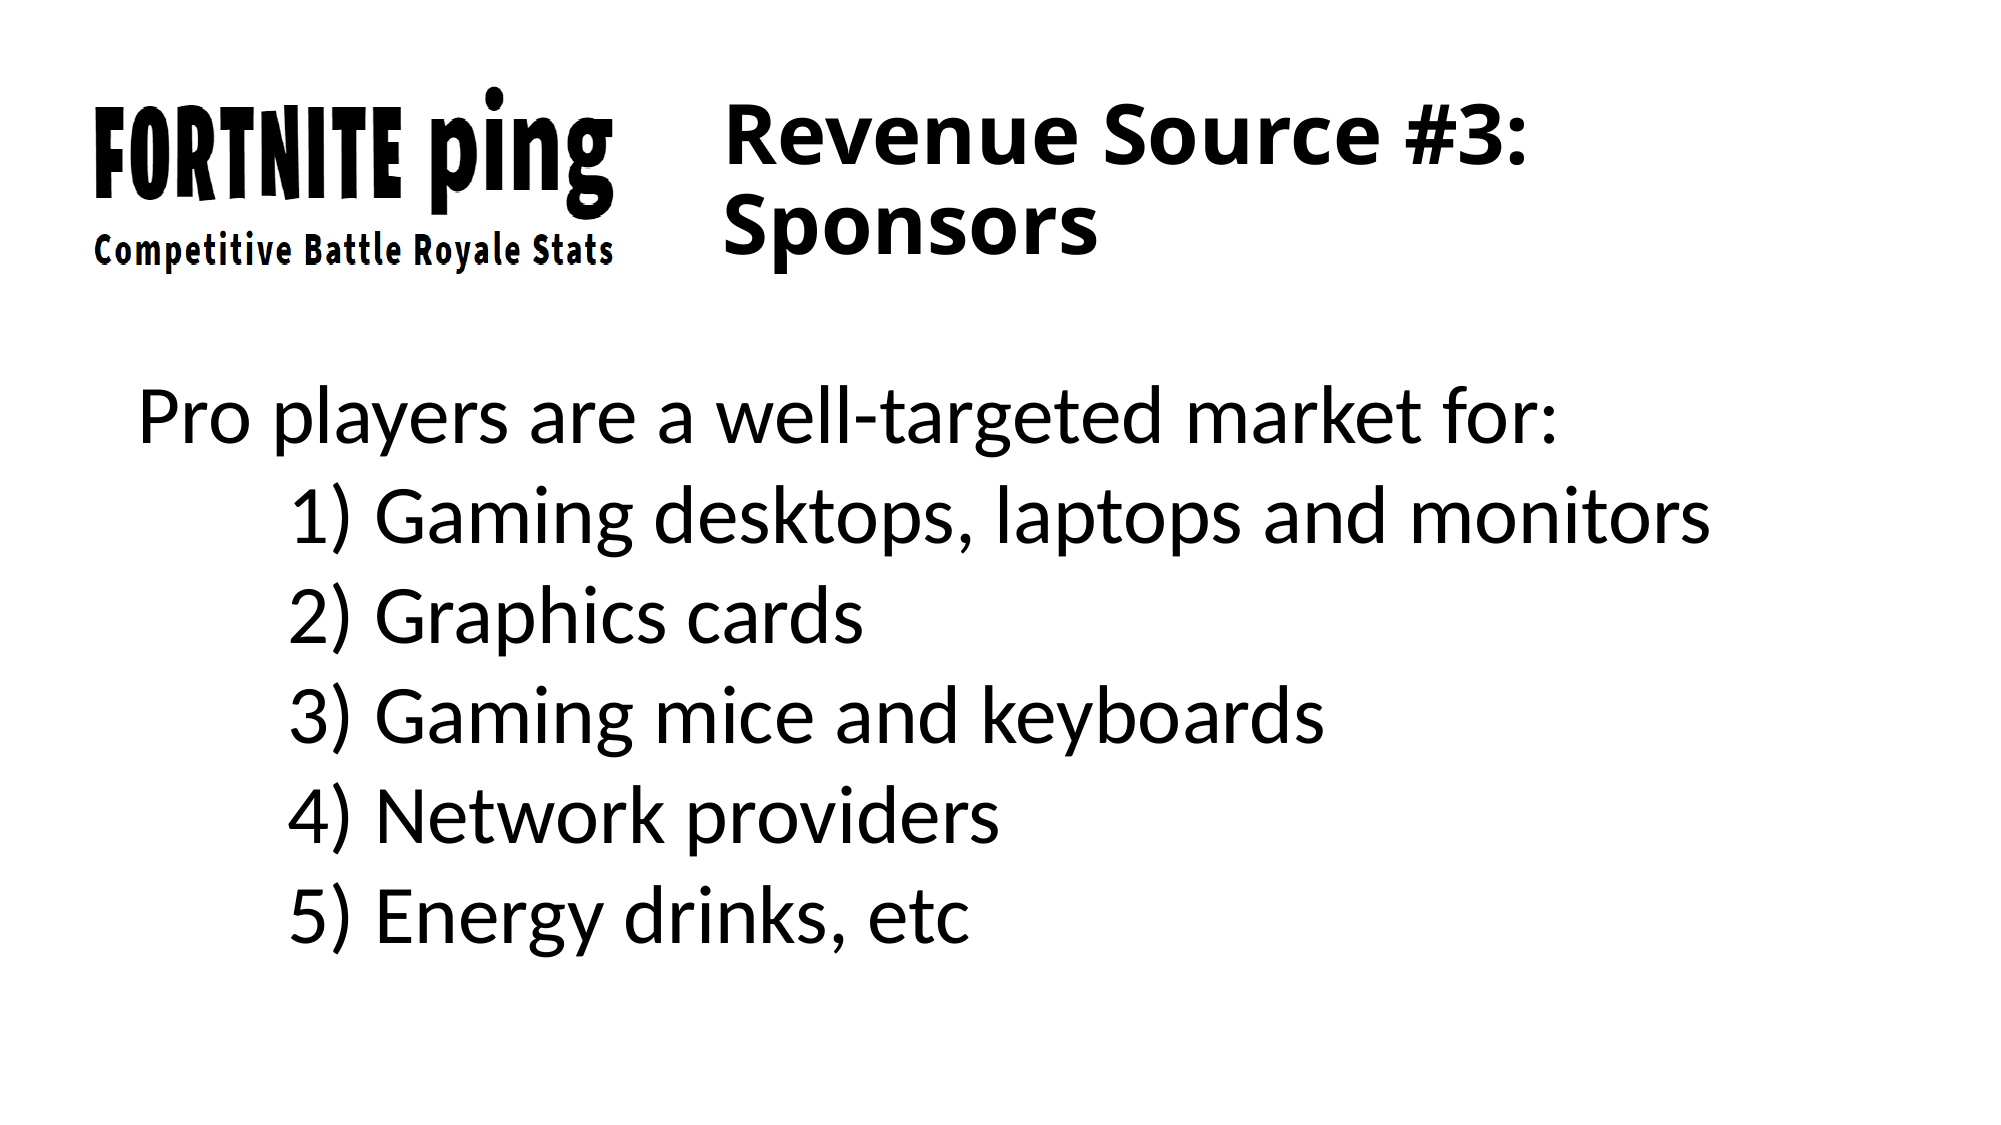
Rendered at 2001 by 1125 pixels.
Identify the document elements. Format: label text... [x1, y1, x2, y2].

picture [84, 85, 642, 289]
text_box Pro players are a well-targeted market for: 1) Gaming desktops, laptops and monitors 2) Graphics cards 3) Gaming mice and keyboards 4) Network providers 5) Energy drinks, etc [123, 353, 1729, 968]
title Revenue Source #3: Sponsors [707, 76, 1863, 289]
